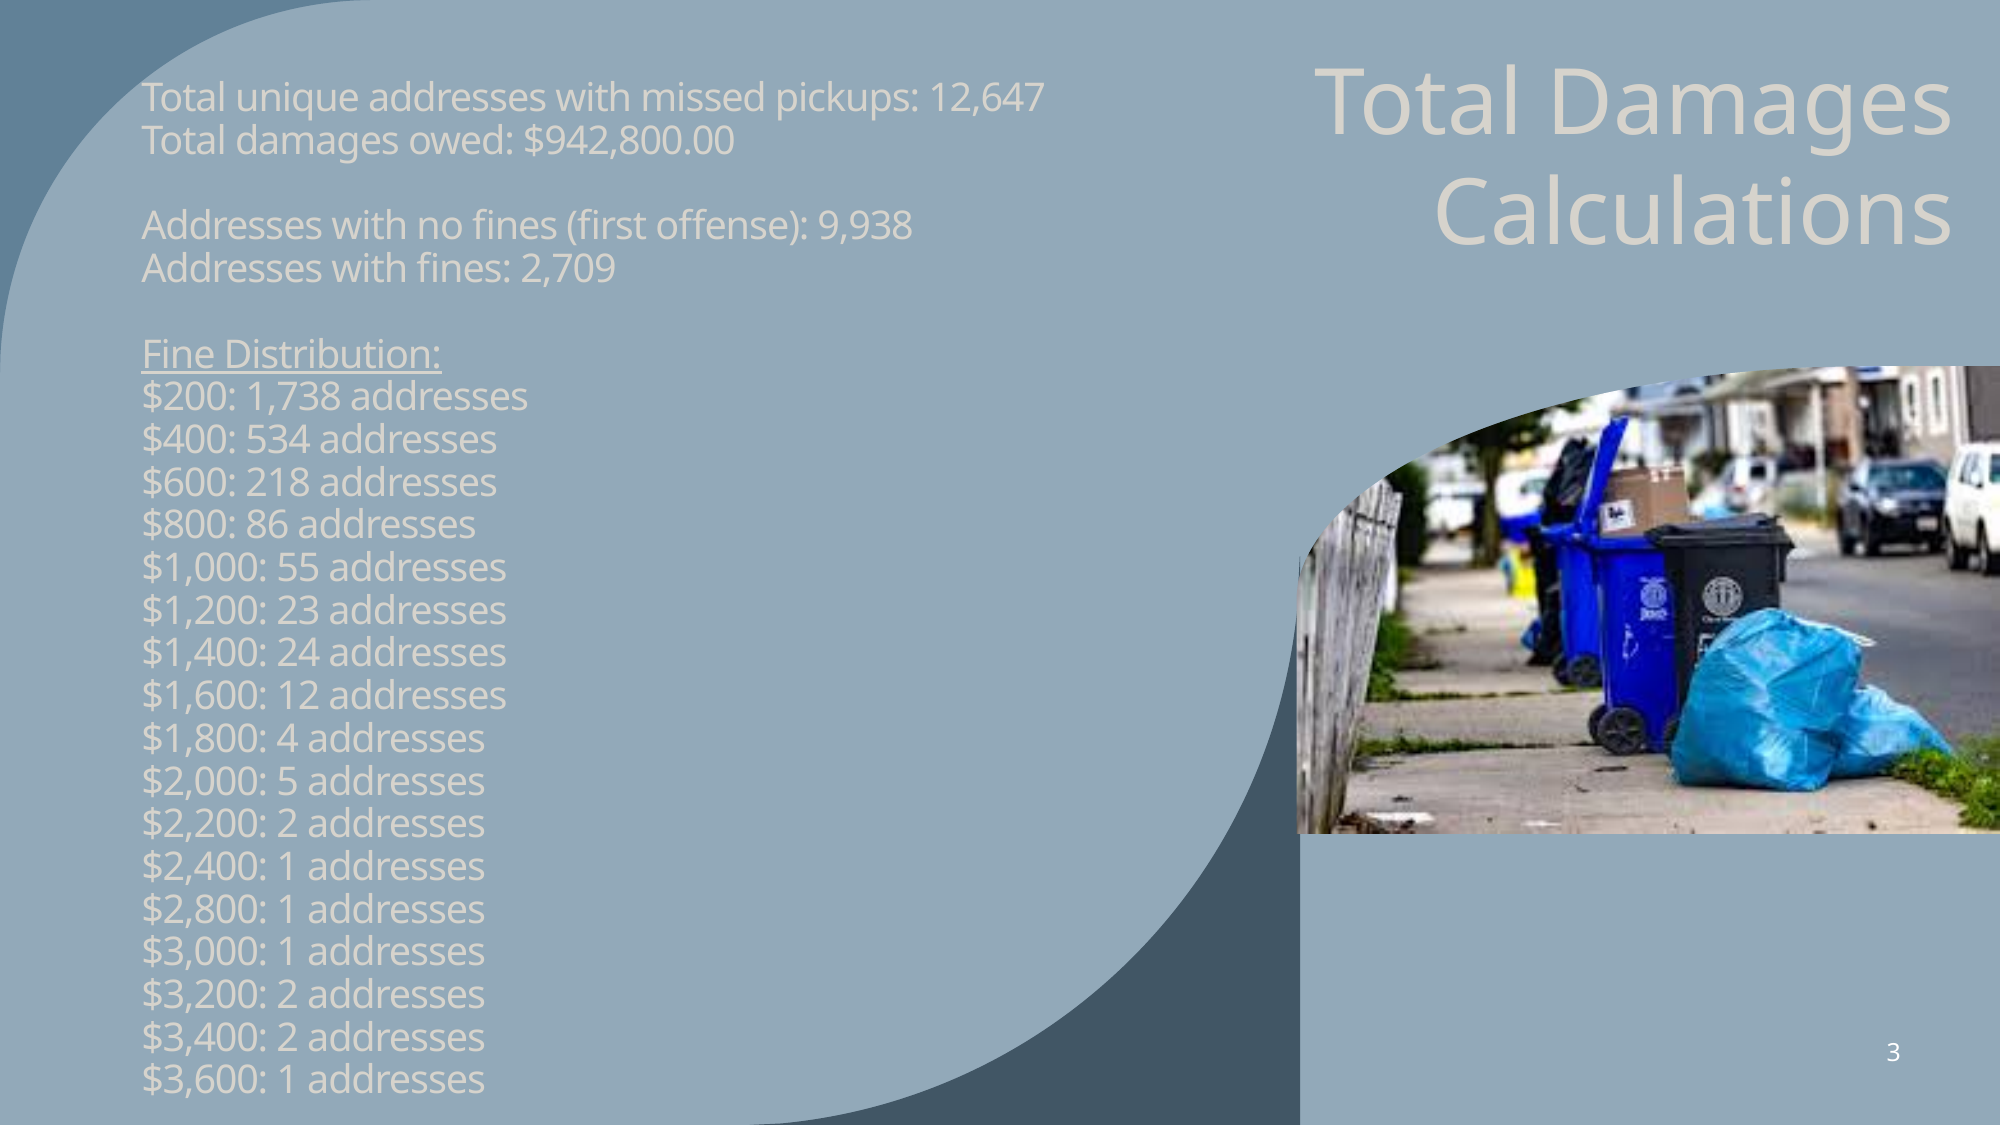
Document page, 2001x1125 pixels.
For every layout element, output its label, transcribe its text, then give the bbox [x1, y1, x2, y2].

title Total unique addresses with missed pickups: 12,647 Total damages owed: $942,800.00 Addresses with no fines (first offense): 9,938 Addresses with fines: 2,709 Fine Distribution: $200: 1,738 addresses $400: 534 addresses $600: 218 addresses $800: 86 addresses $1,000: 55 addresses $1,200: 23 addresses $1,400: 24 addresses $1,600: 12 addresses $1,800: 4 addresses $2,000: 5 addresses $2,200: 2 addresses $2,400: 1 addresses $2,800: 1 addresses $3,000: 1 addresses $3,200: 2 addresses $3,400: 2 addresses $3,600: 1 addresses [126, 61, 1169, 1110]
picture [1296, 365, 2000, 835]
slide_number 3 [1787, 981, 2000, 1125]
text_box Total Damages Calculations [1221, 35, 1970, 271]
